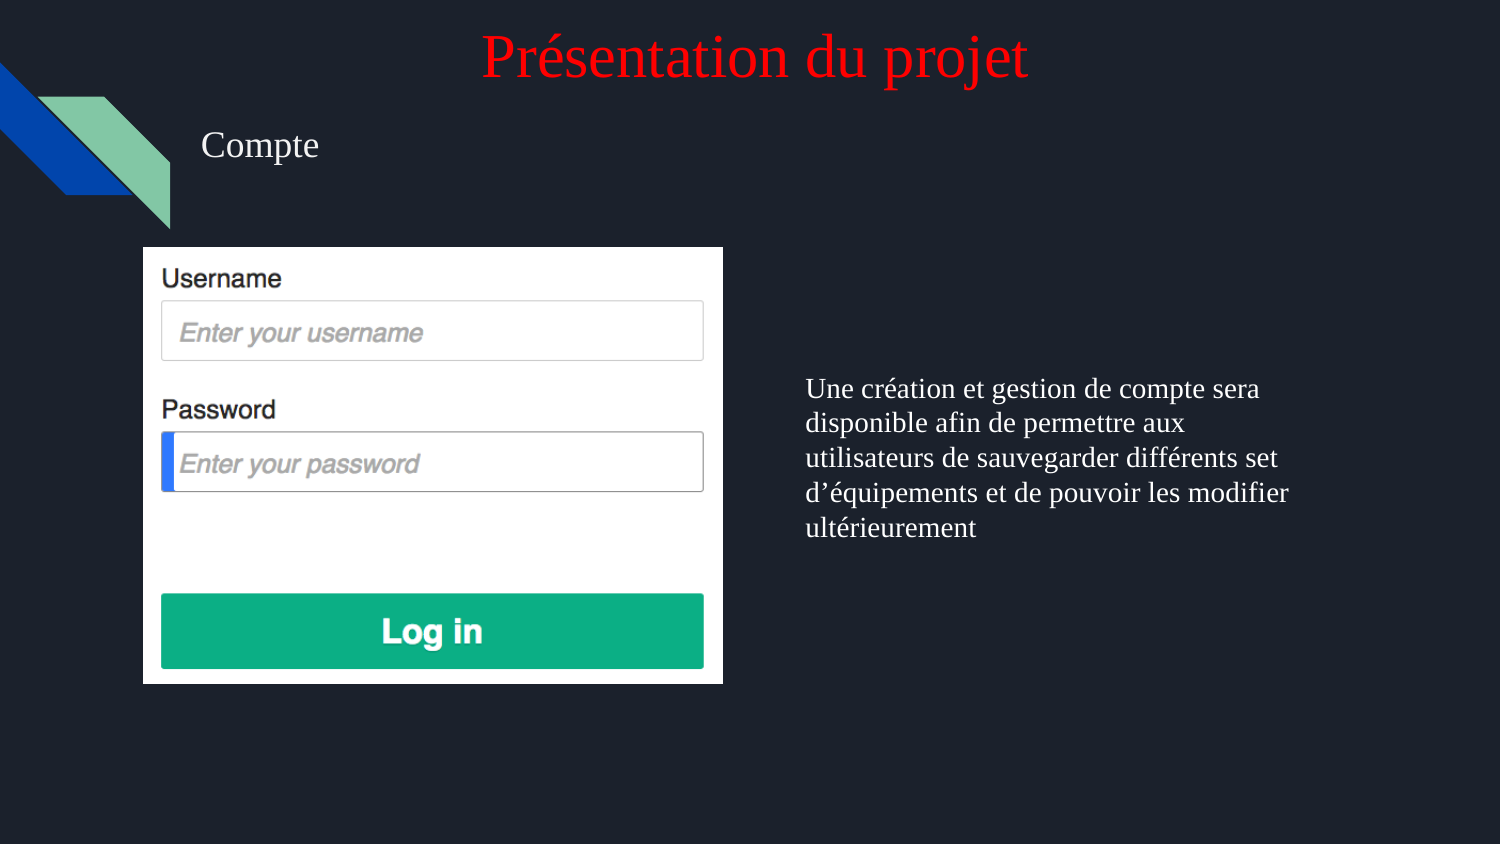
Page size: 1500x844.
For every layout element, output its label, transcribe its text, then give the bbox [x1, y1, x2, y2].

text_box Une création et gestion de compte sera disponible afin de permettre aux utilisateurs de sauvegarder différents set d’équipements et de pouvoir les modifier ultérieurement [790, 353, 1335, 521]
title Présentation du projet [5, 0, 1500, 106]
text_box Compte [185, 105, 787, 183]
picture [143, 246, 723, 685]
